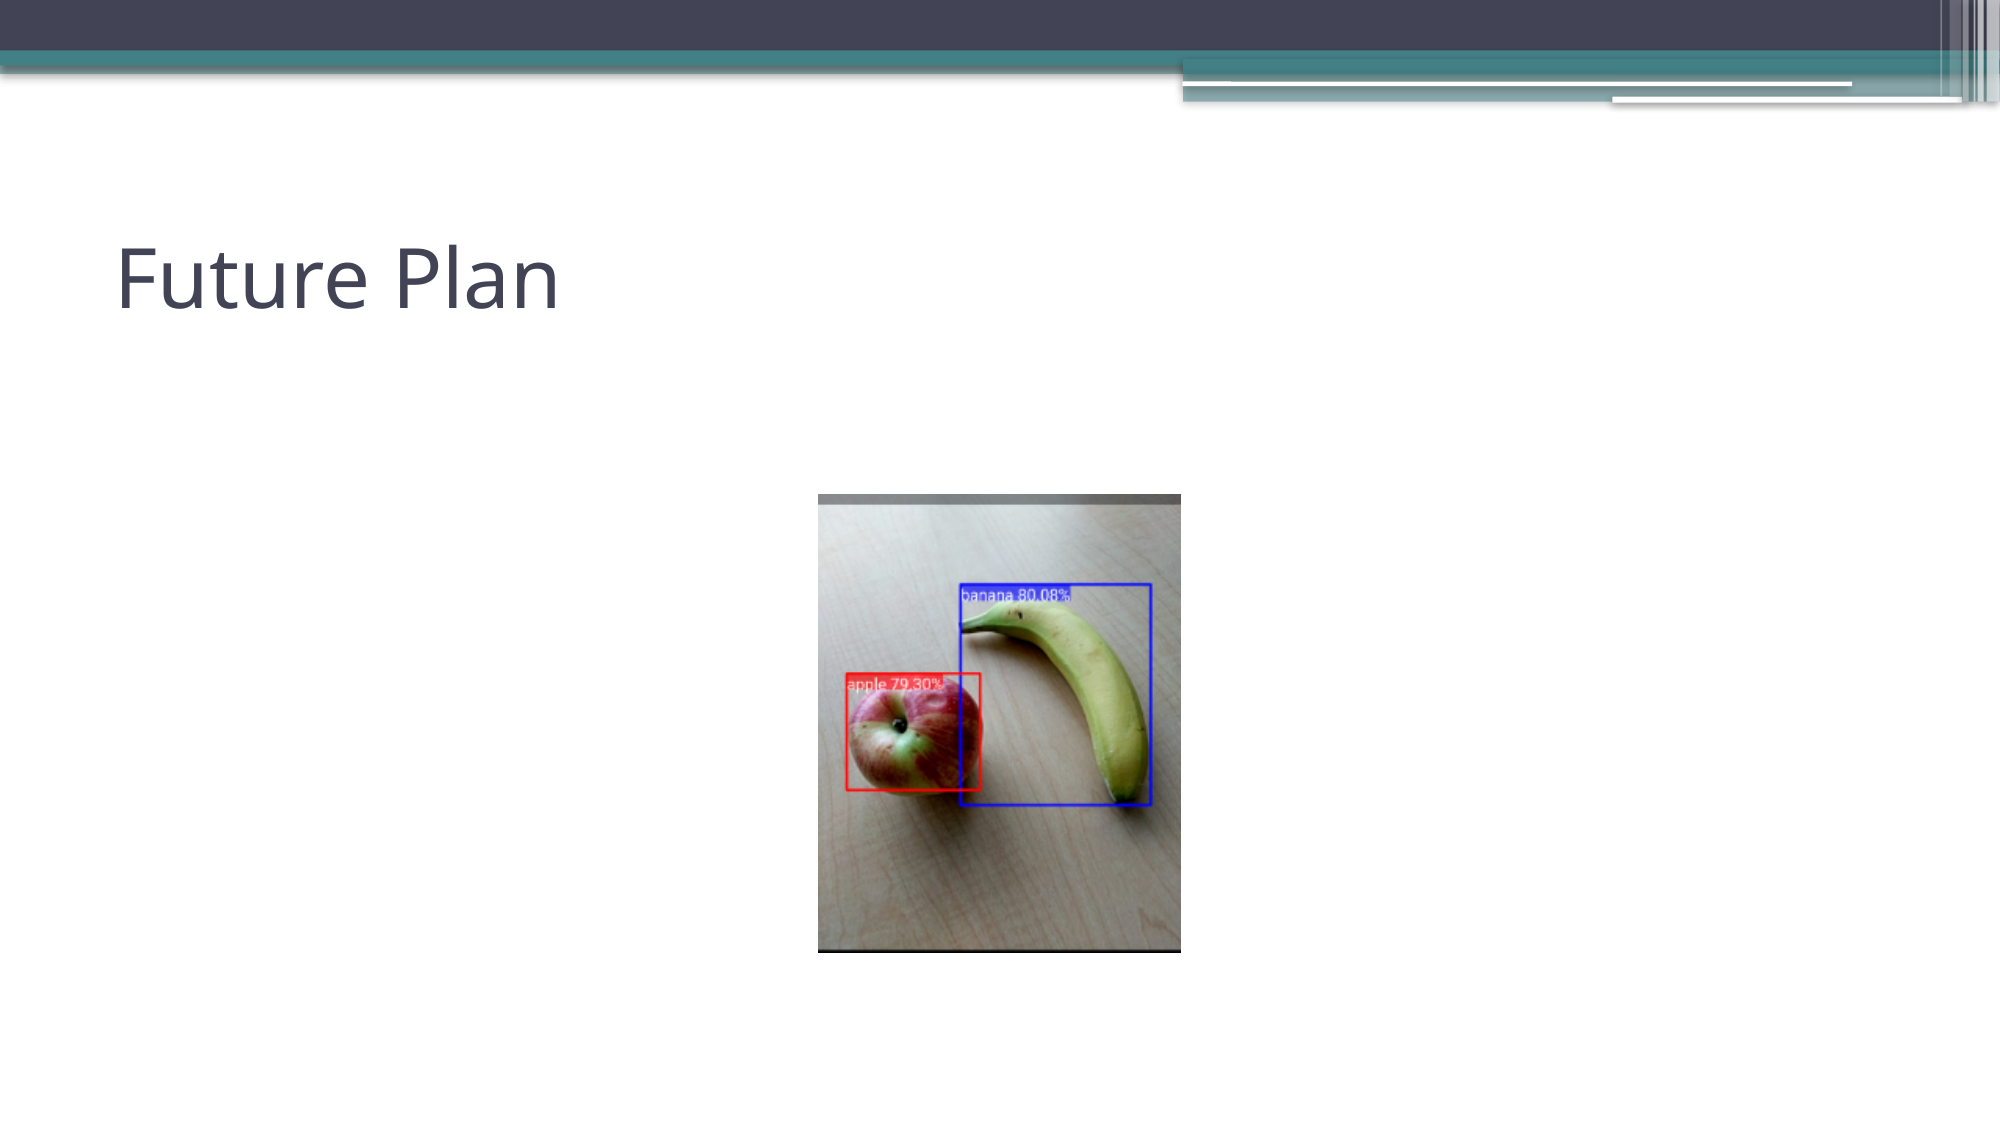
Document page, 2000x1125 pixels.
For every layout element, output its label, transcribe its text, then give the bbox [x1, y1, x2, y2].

title Future Plan [99, 187, 1900, 363]
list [818, 494, 1182, 953]
